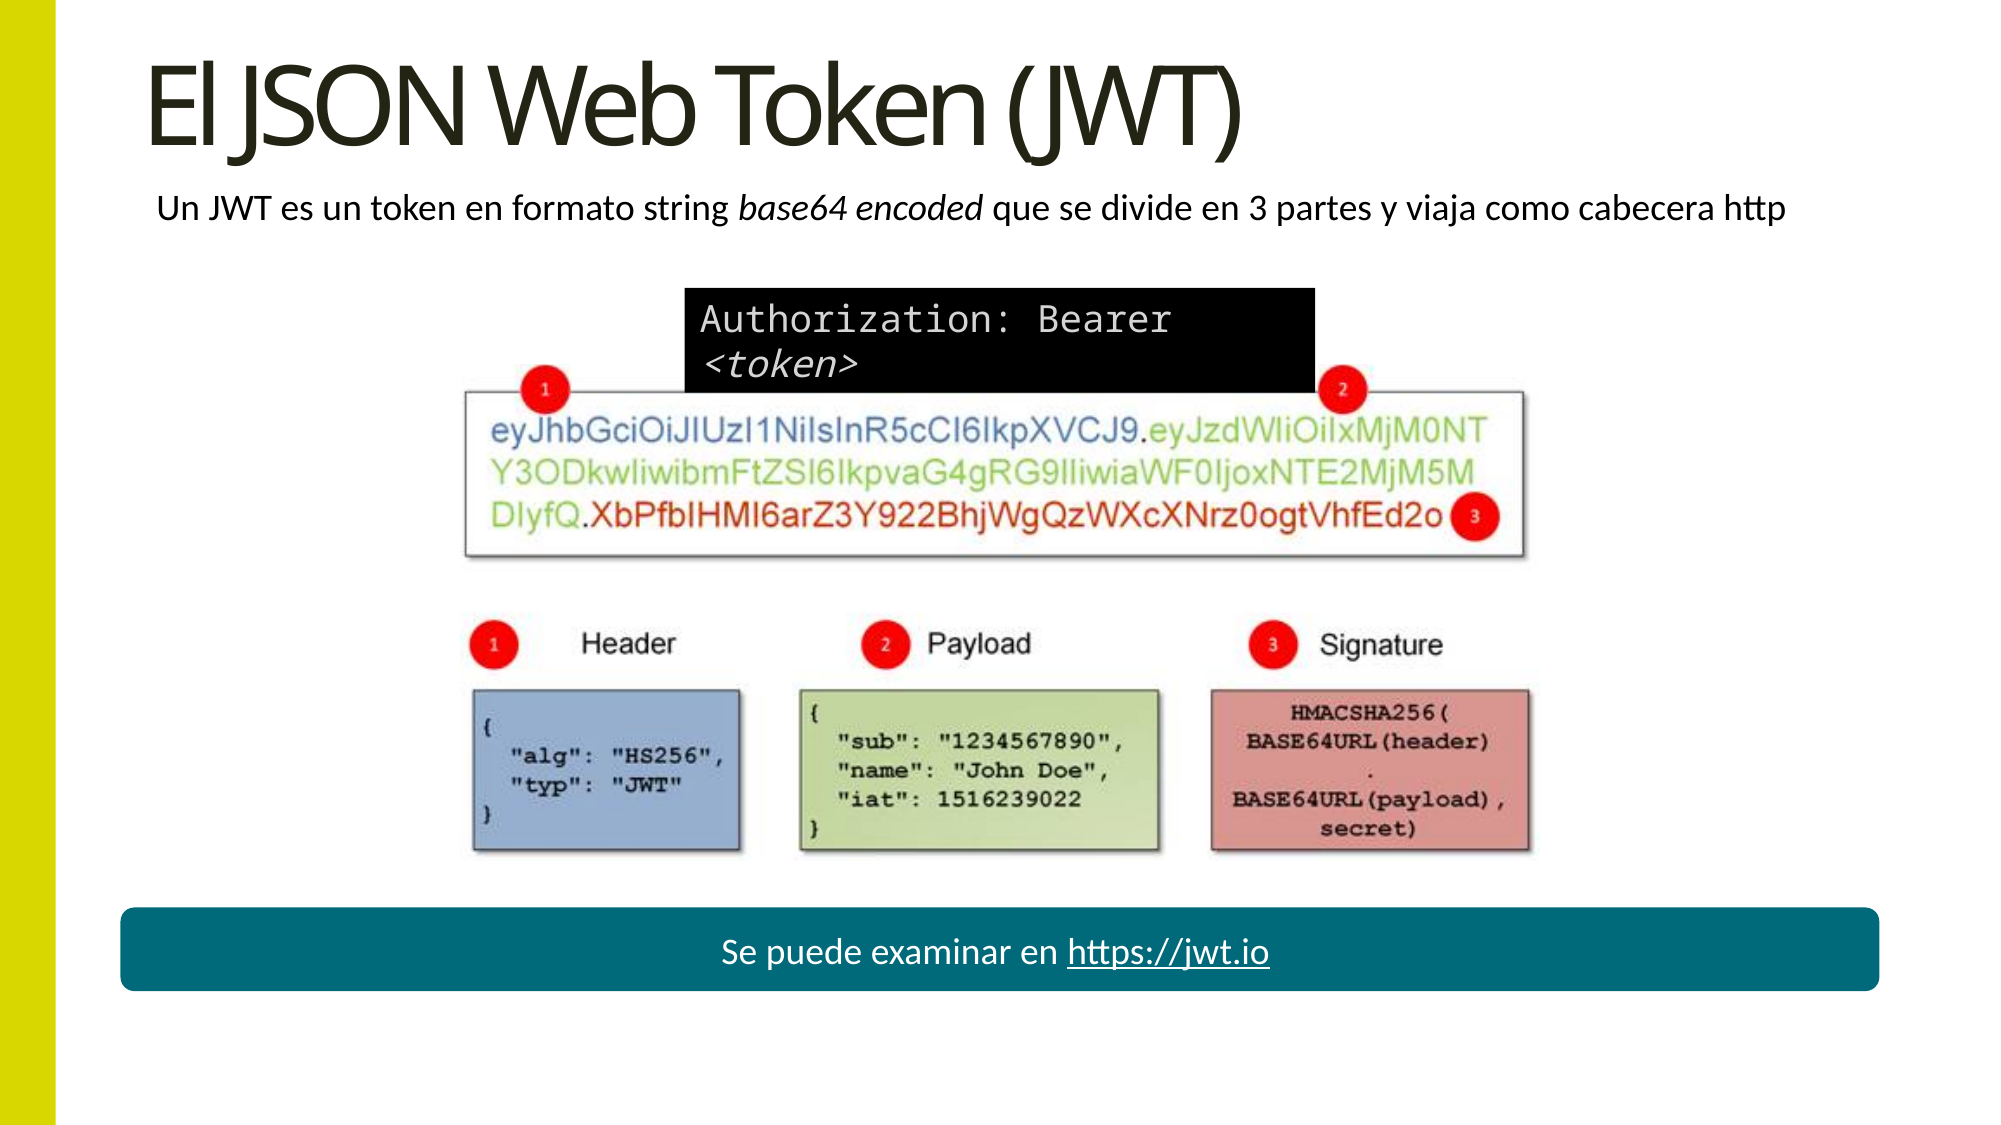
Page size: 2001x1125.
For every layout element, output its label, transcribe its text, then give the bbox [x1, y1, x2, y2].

text_box Un JWT es un token en formato string base64 encoded que se divide en 3 partes y viaja como cabecera http [141, 175, 1931, 236]
title El JSON Web Token (JWT) [141, 0, 1946, 177]
text_box Se puede examinar en https://jwt.io [119, 906, 1881, 993]
text_box Authorization: Bearer <token> [684, 287, 1316, 364]
picture [460, 364, 1540, 862]
text_box [0, 0, 56, 1125]
